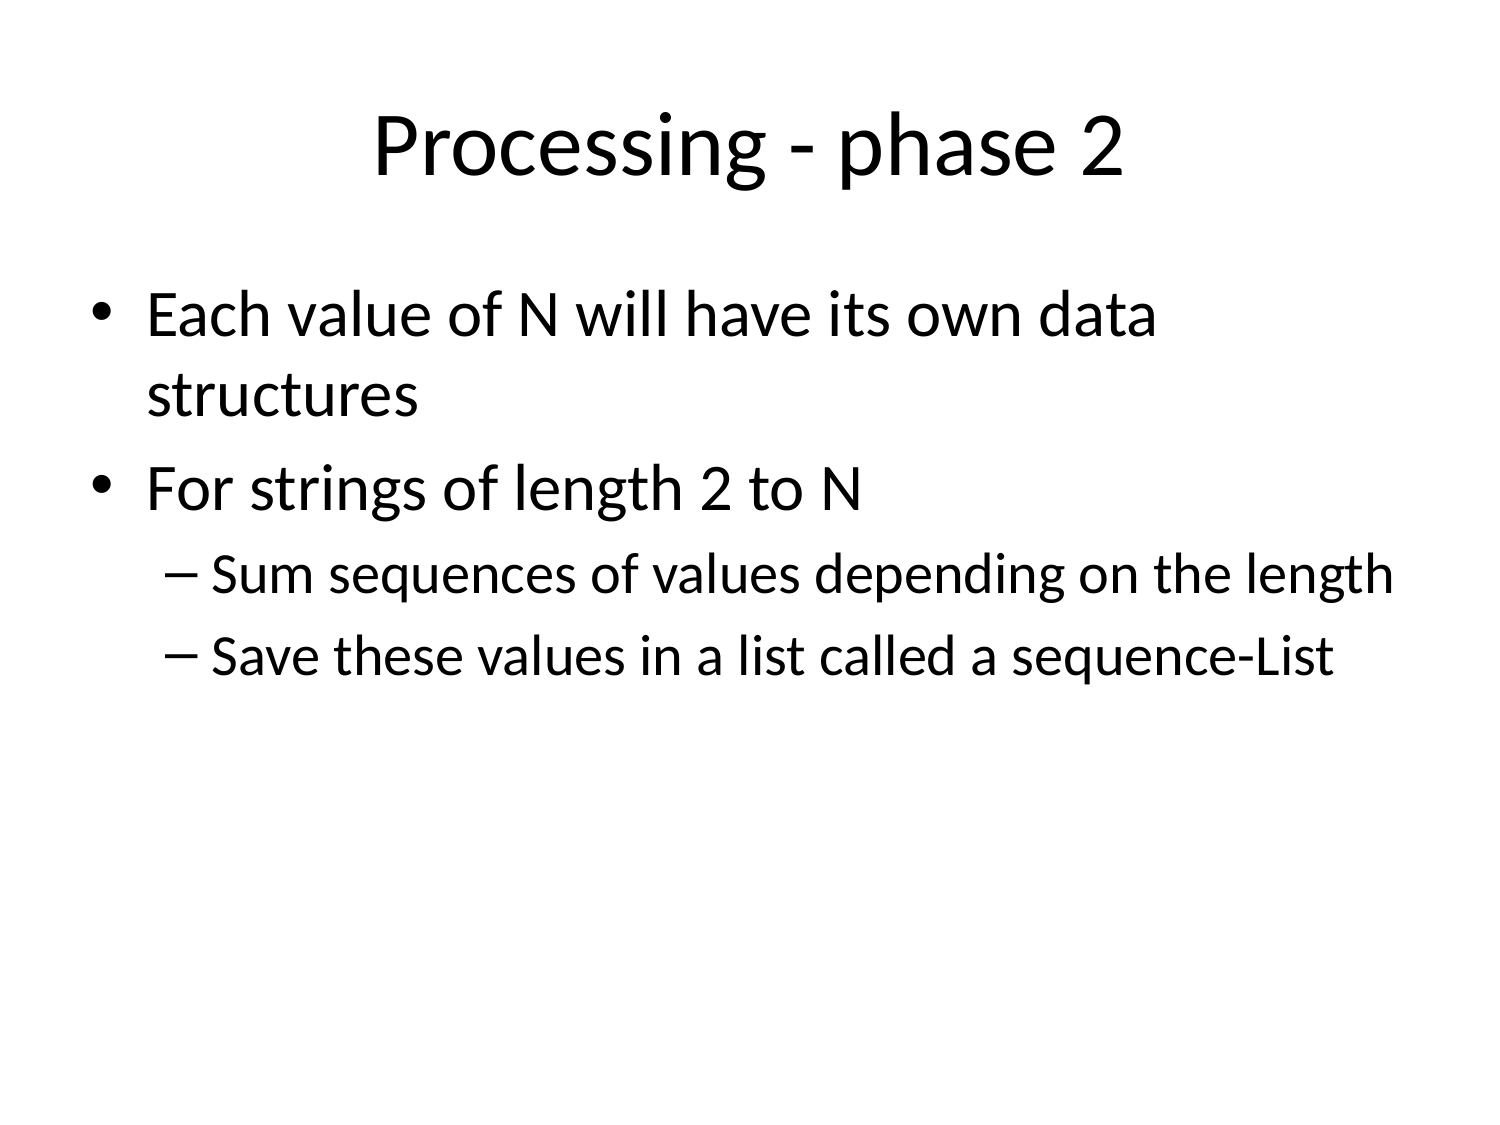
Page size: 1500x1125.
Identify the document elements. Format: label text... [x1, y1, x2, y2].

title Processing - phase 2 [75, 45, 1425, 233]
list Each value of N will have its own data structures For strings of length 2 to N Sum sequences of values depending on the length Save these values in a list called a sequence-List [75, 262, 1425, 1005]
